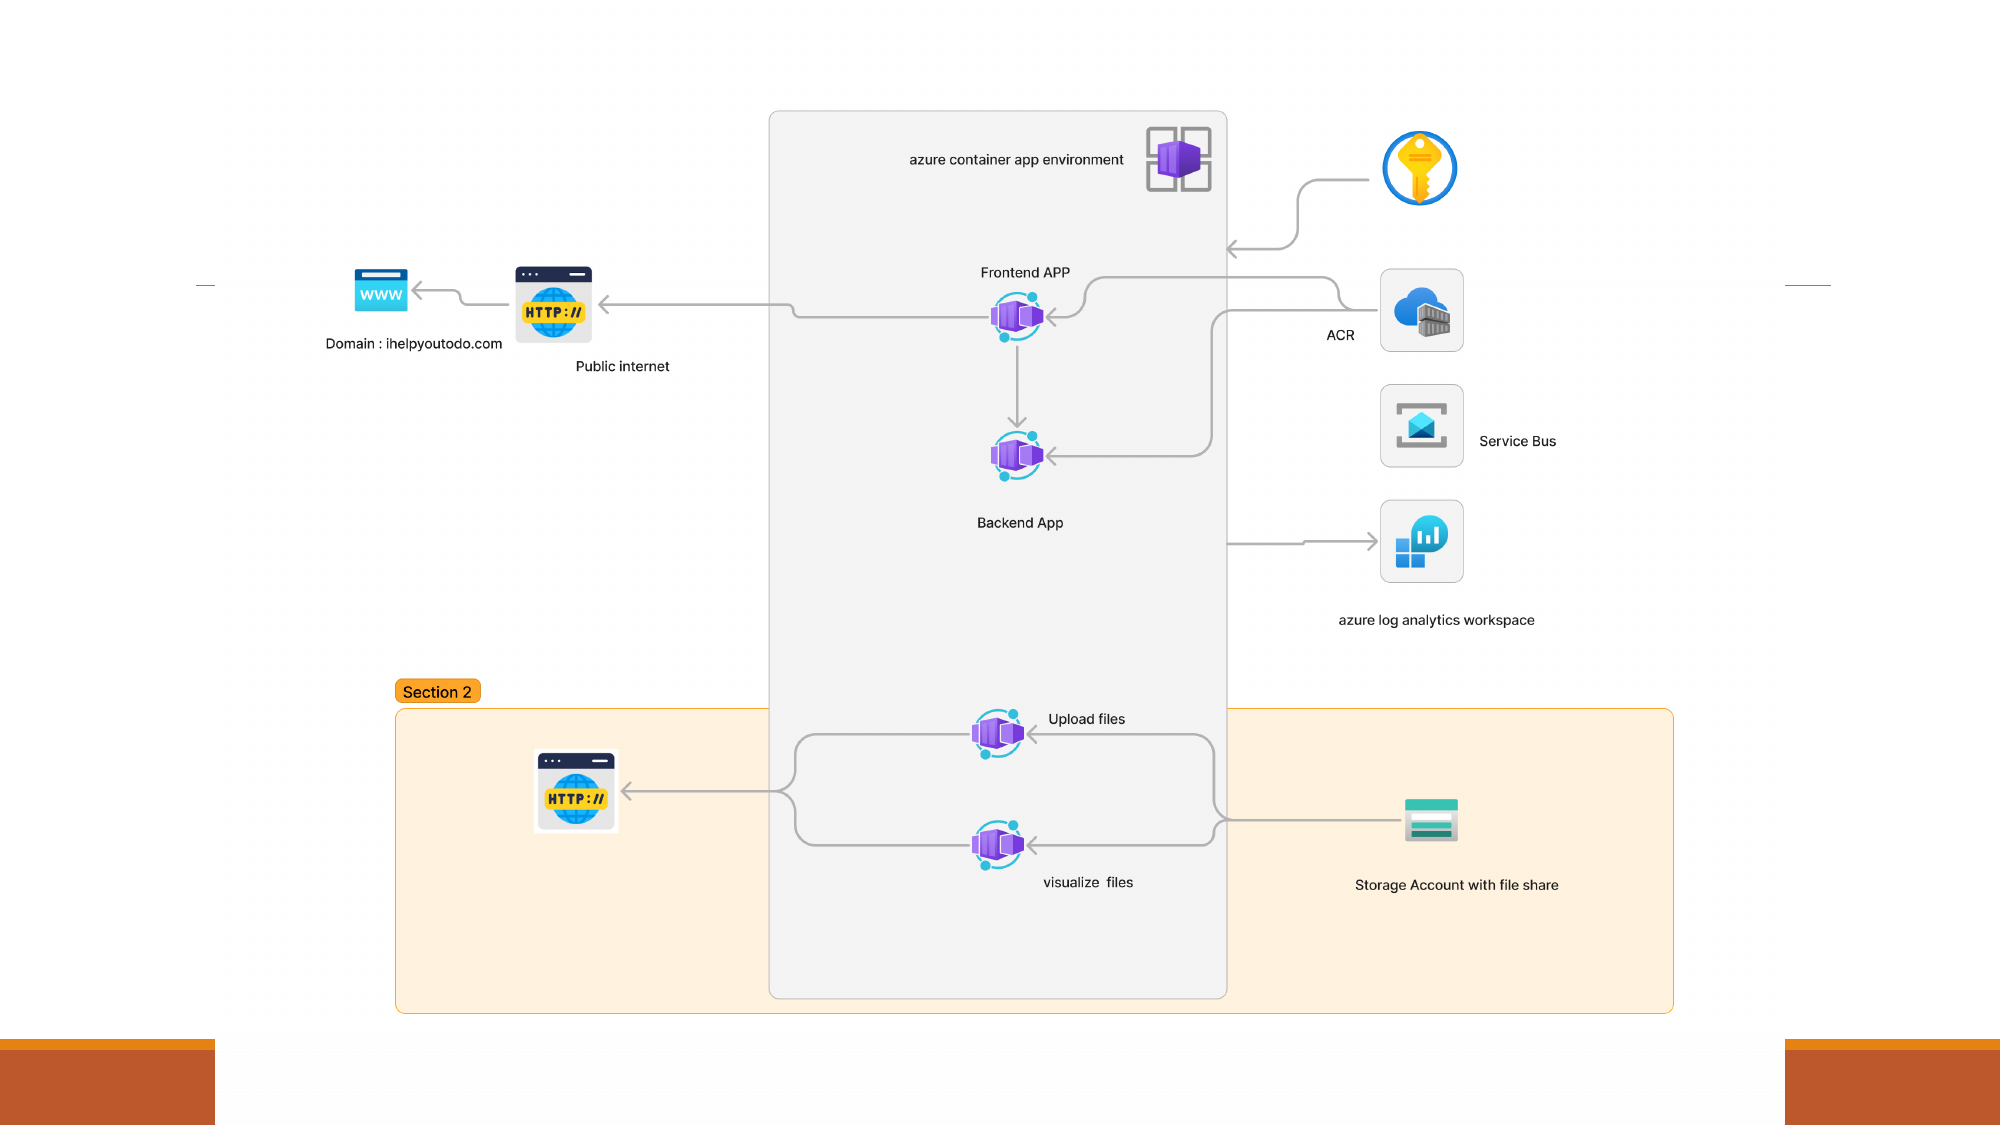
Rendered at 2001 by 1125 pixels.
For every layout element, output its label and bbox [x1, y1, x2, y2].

picture [215, 0, 1785, 1125]
